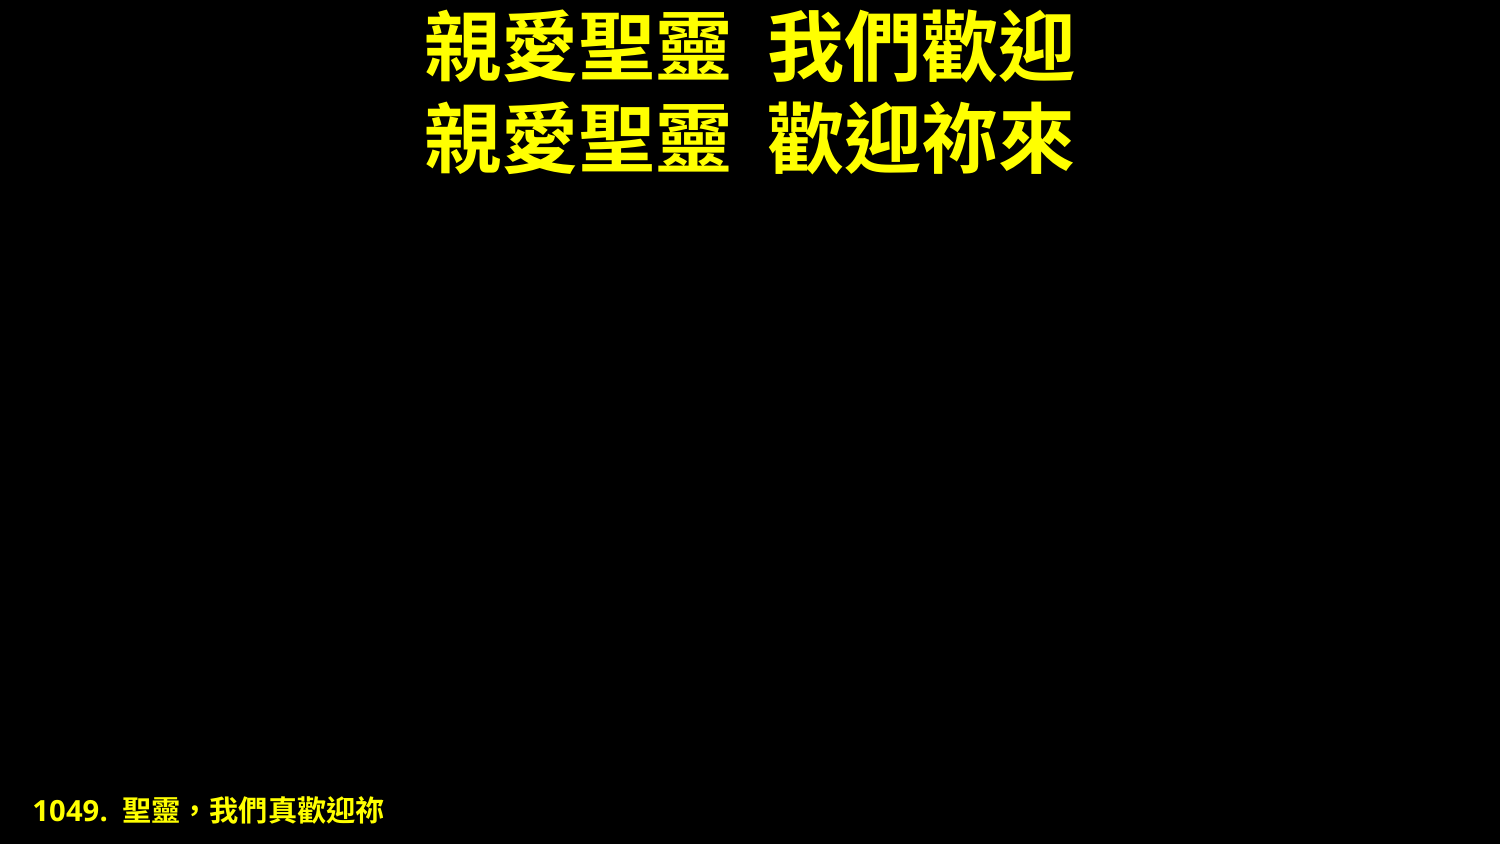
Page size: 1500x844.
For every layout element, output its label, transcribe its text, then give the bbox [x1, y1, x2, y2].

title 親愛聖靈 我們歡迎 親愛聖靈 歡迎祢來 [0, 20, 1500, 161]
text_box 1049. 聖靈，我們真歡迎祢 [17, 784, 656, 835]
